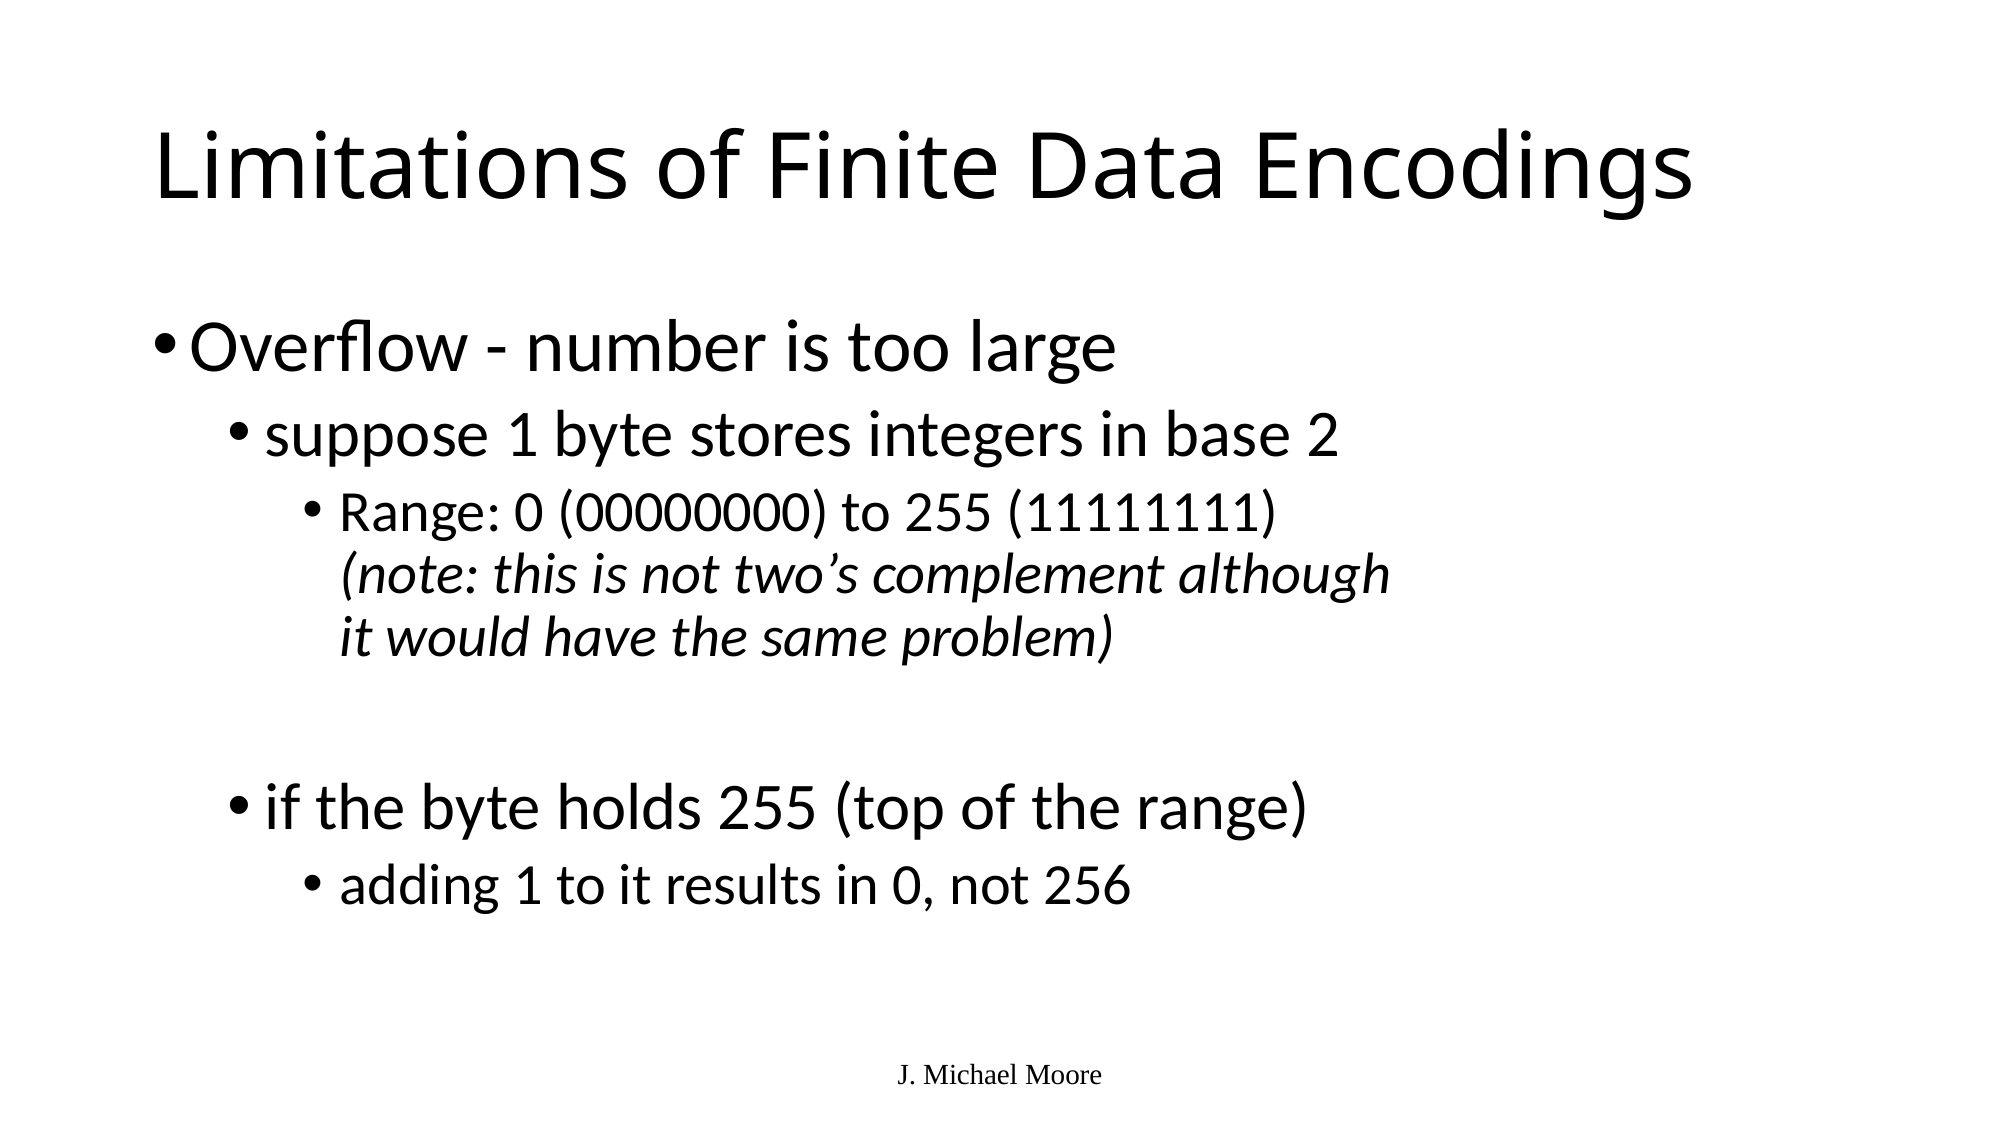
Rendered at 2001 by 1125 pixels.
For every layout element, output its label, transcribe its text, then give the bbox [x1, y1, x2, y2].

title Limitations of Finite Data Encodings [137, 59, 1863, 278]
footer J. Michael Moore [662, 1042, 1338, 1103]
list Overflow - number is too large suppose 1 byte stores integers in base 2 Range: 0 (00000000) to 255 (11111111) (note: this is not two’s complement although it would have the same problem) if the byte holds 255 (top of the range) adding 1 to it results in 0, not 256 [137, 299, 1863, 1014]
